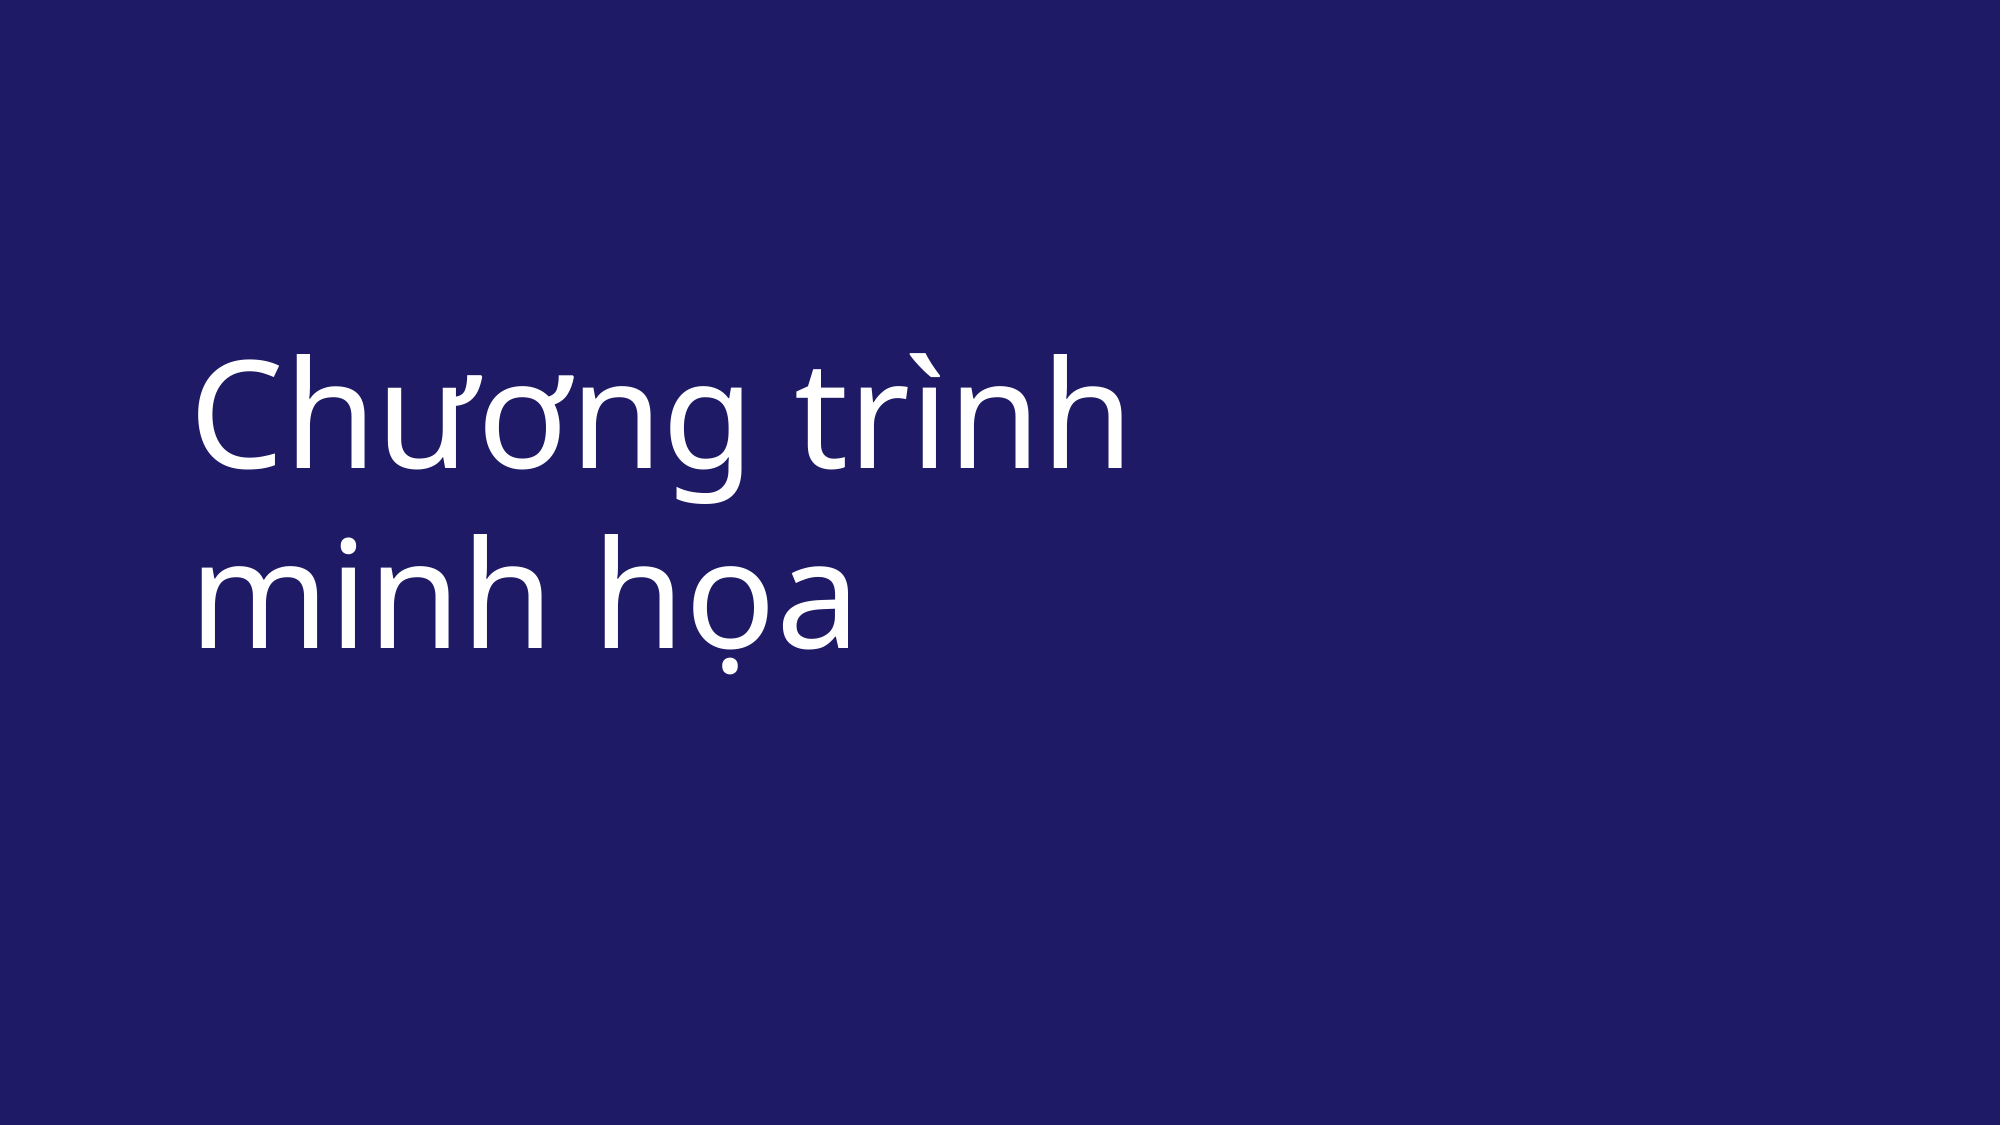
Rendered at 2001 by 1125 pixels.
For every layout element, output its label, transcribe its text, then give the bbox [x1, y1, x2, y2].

text_box Chương trình minh họa [156, 310, 1189, 866]
